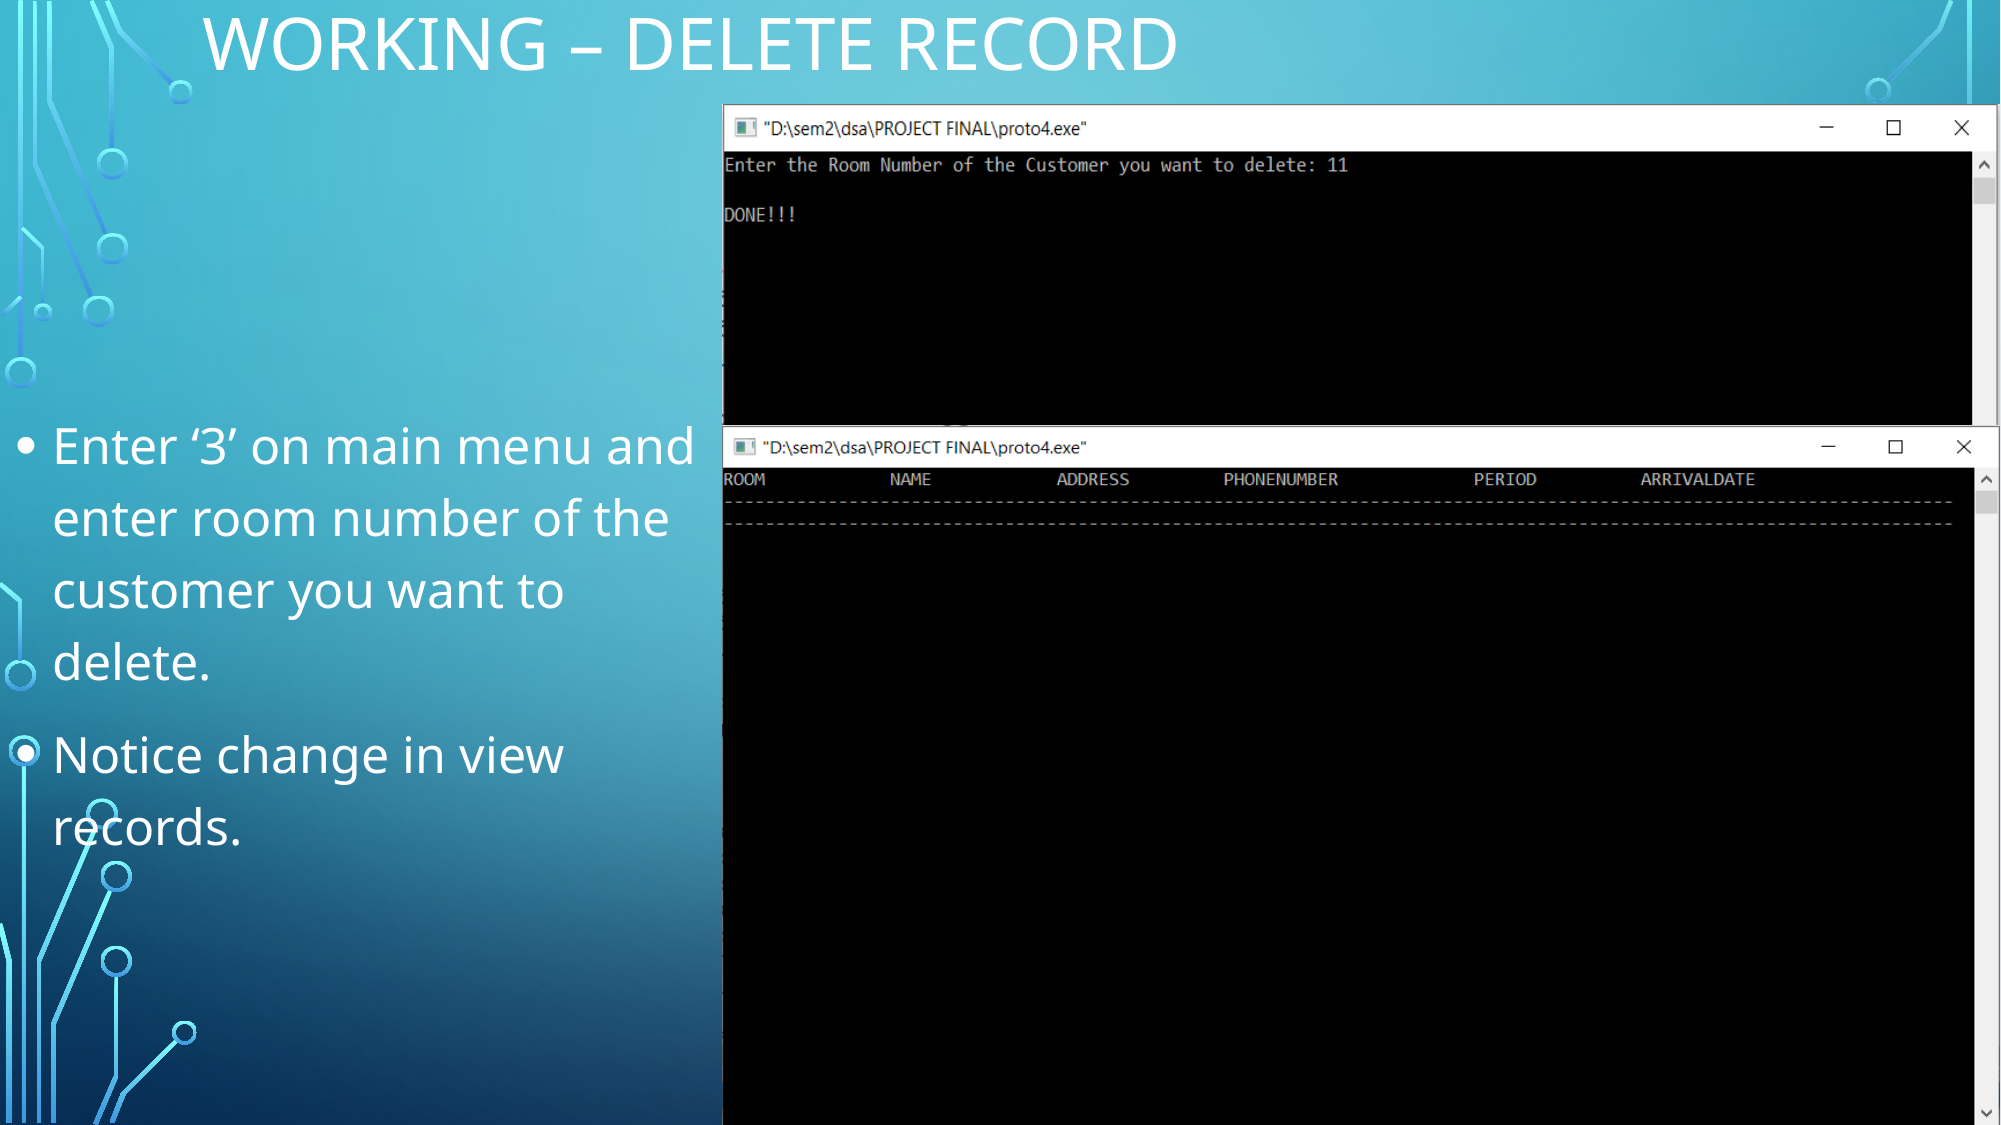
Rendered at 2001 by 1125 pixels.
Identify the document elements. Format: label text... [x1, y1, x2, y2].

title Working – delete record [187, 0, 1813, 94]
list Enter ‘3’ on main menu and enter room number of the customer you want to delete. Notice change in view records. [0, 395, 722, 977]
picture [722, 104, 2000, 1125]
